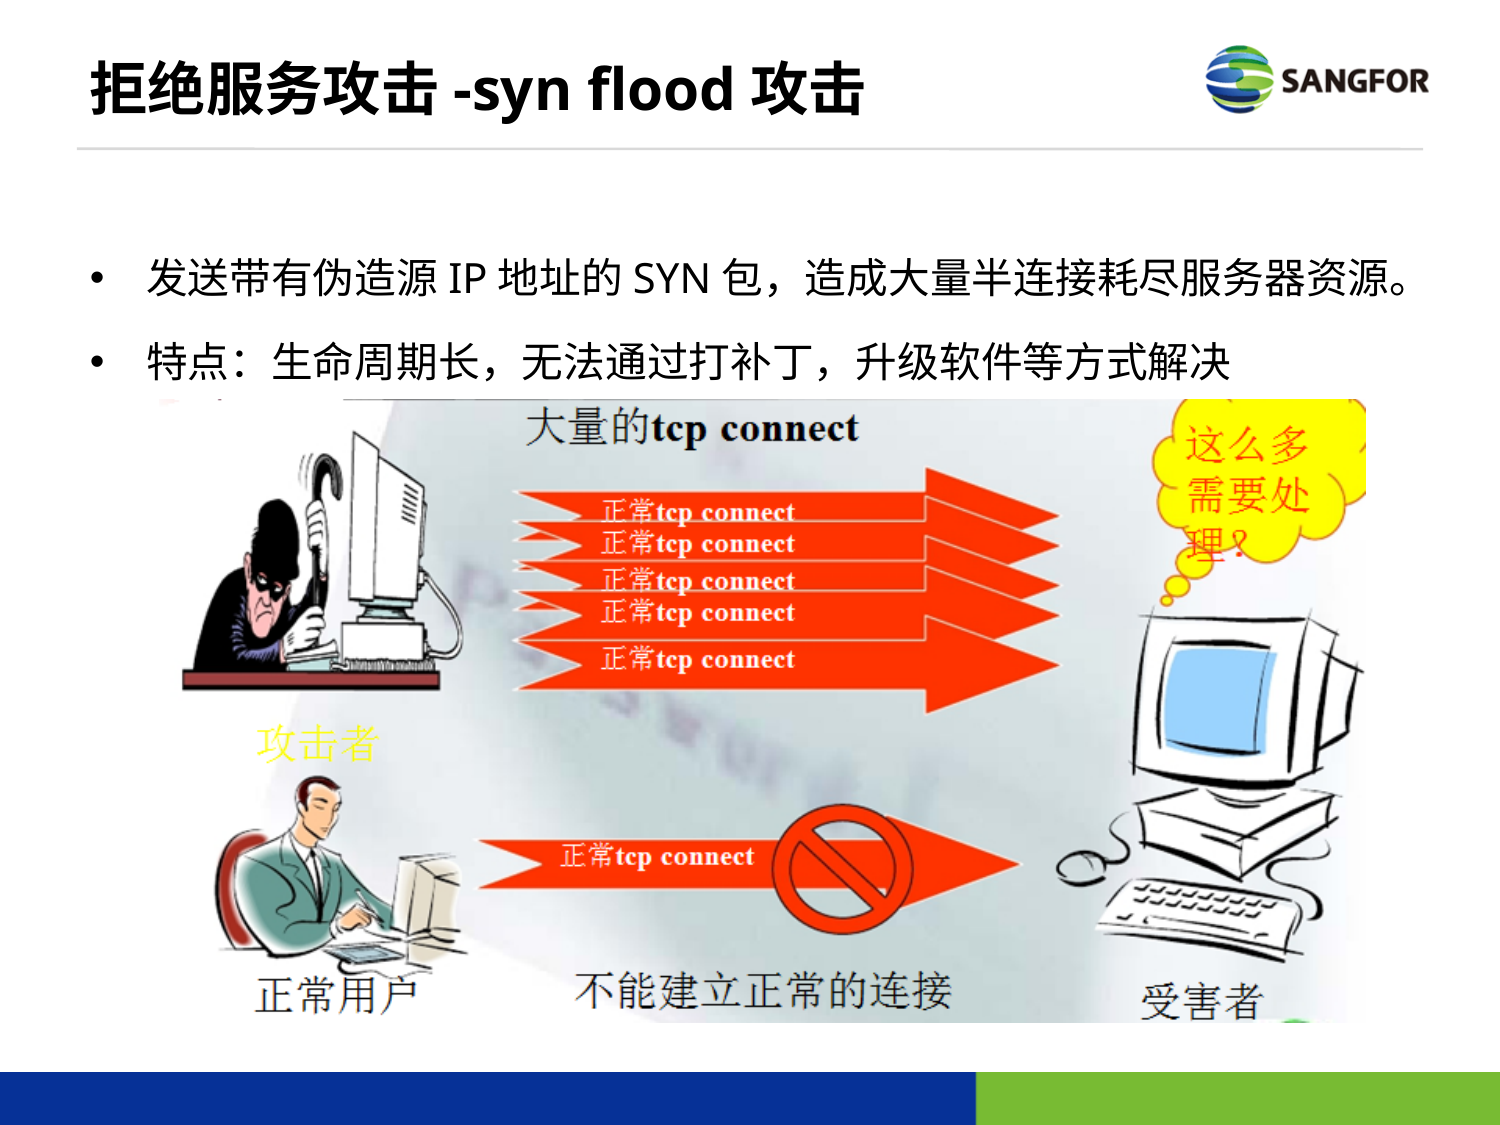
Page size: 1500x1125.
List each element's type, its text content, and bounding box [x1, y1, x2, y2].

picture [159, 398, 1366, 1023]
title 拒绝服务攻击-syn flood攻击 [75, 45, 1425, 161]
picture [1198, 42, 1437, 118]
picture [0, 1070, 1500, 1125]
list 发送带有伪造源IP地址的SYN包，造成大量半连接耗尽服务器资源。 特点：生命周期长，无法通过打补丁，升级软件等方式解决 [75, 219, 1447, 1024]
